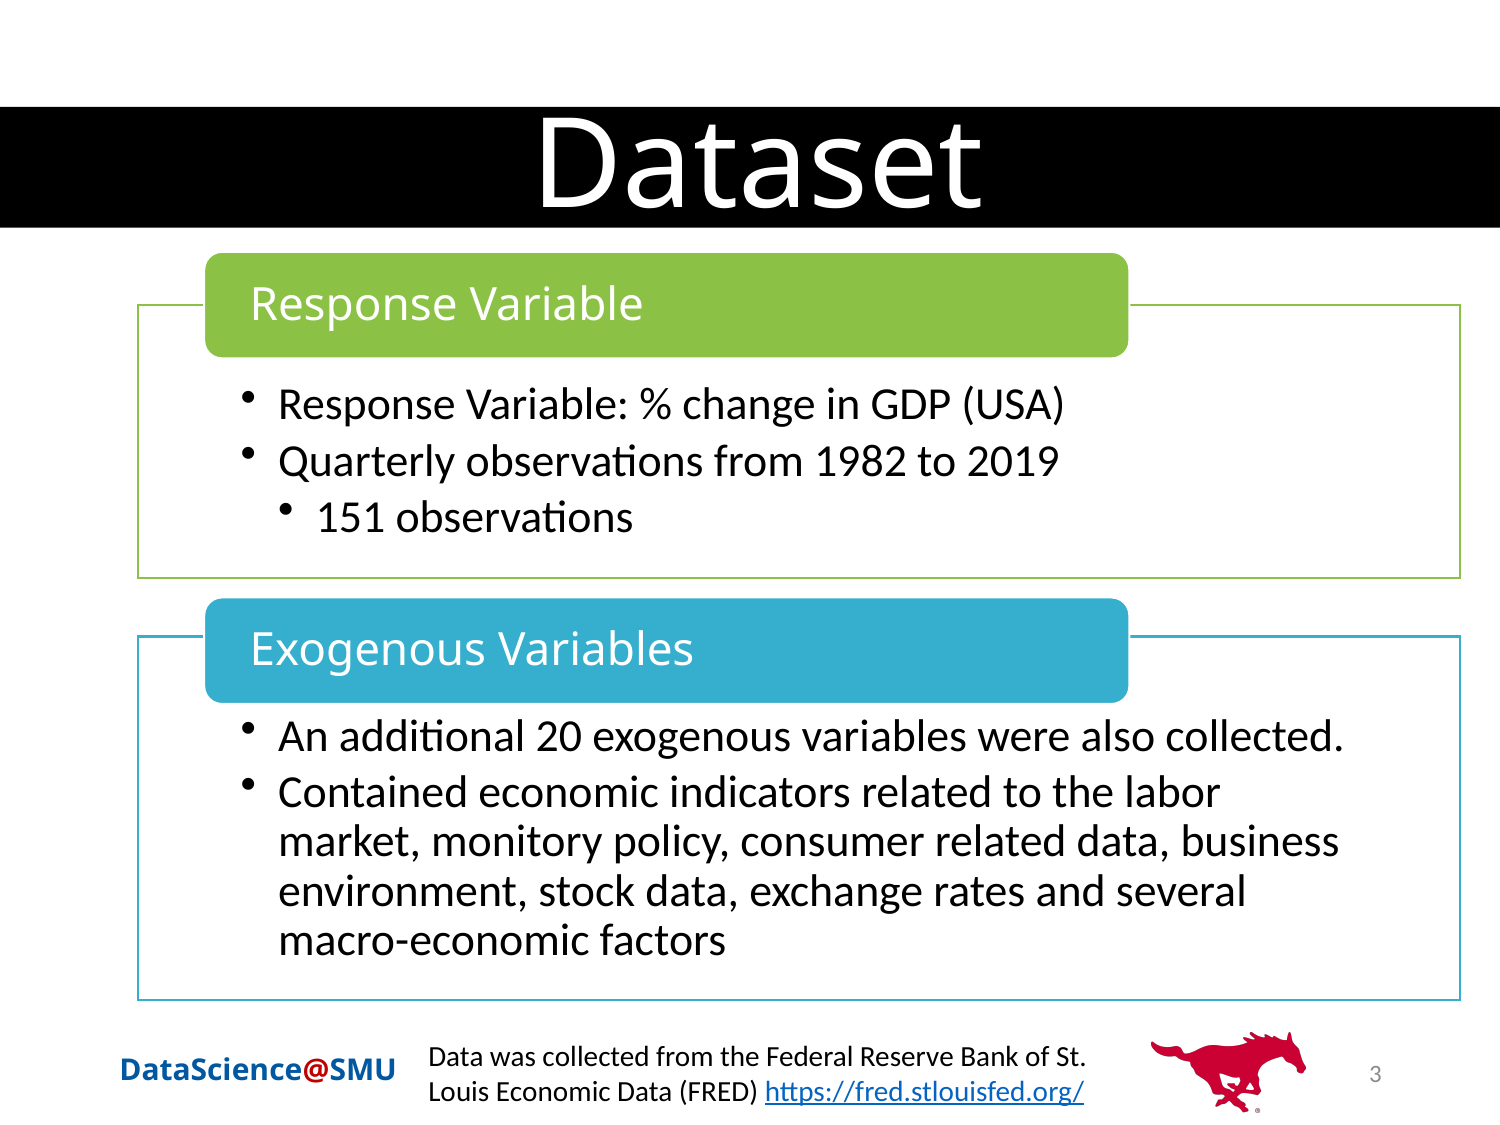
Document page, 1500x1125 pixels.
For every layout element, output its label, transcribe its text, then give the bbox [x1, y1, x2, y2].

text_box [138, 248, 1460, 1019]
text_box [0, 106, 1500, 229]
slide_number 3 [1132, 1042, 1397, 1103]
picture [1151, 1103, 1306, 1113]
title Dataset [68, 105, 1448, 228]
picture [1151, 1032, 1306, 1042]
text_box Data was collected from the Federal Reserve Bank of St. Louis Economic Data (FRED) https://fred.stlouisfed.org/ [413, 1029, 1132, 1115]
